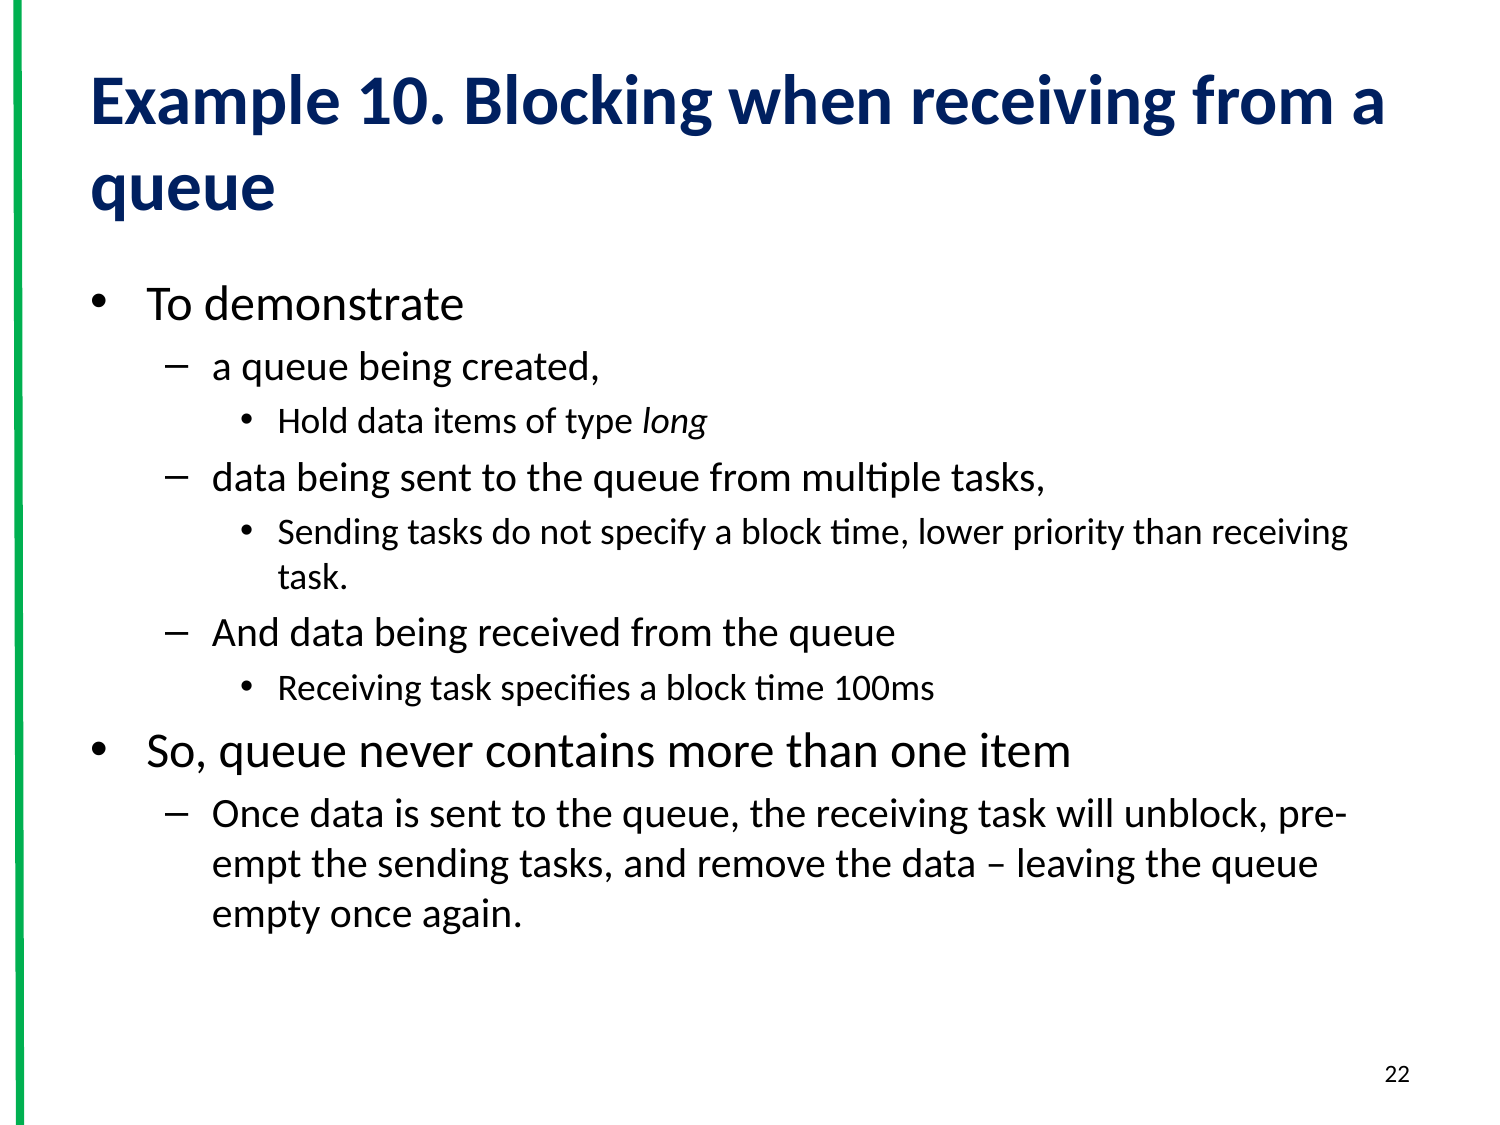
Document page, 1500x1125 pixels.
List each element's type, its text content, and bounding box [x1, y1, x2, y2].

title Example 10. Blocking when receiving from a queue [75, 45, 1425, 233]
slide_number 22 [1074, 1042, 1425, 1103]
list To demonstrate a queue being created, Hold data items of type long data being sent to the queue from multiple tasks, Sending tasks do not specify a block time, lower priority than receiving task. And data being received from the queue Receiving task specifies a block time 100ms So, queue never contains more than one item Once data is sent to the queue, the receiving task will unblock, pre-empt the sending tasks, and remove the data – leaving the queue empty once again. [75, 262, 1425, 1005]
